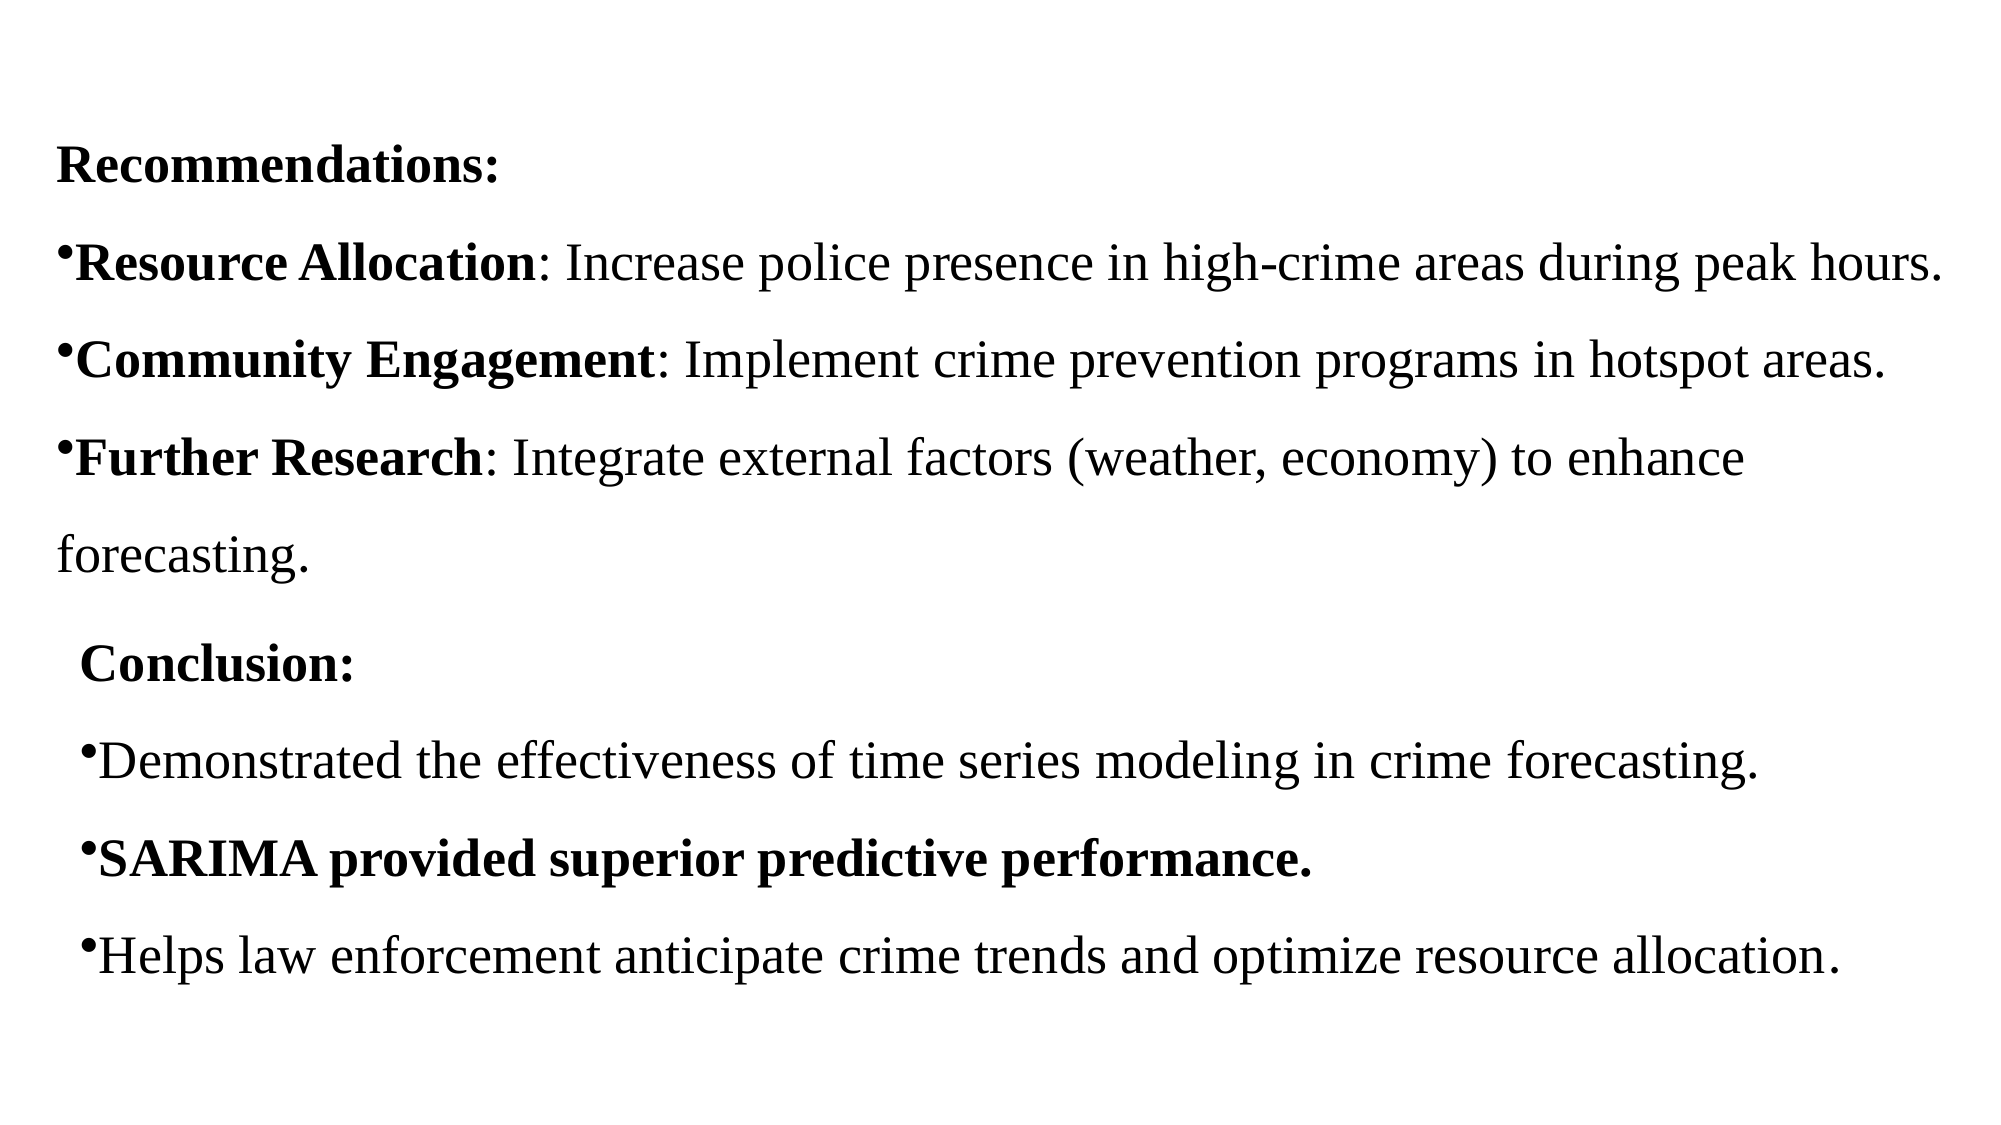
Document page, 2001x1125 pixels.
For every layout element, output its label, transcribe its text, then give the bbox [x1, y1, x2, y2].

text_box Conclusion: Demonstrated the effectiveness of time series modeling in crime forecasting. SARIMA provided superior predictive performance. Helps law enforcement anticipate crime trends and optimize resource allocation. [64, 626, 1958, 1030]
text_box Recommendations: Resource Allocation: Increase police presence in high-crime areas during peak hours. Community Engagement: Implement crime prevention programs in hotspot areas. Further Research: Integrate external factors (weather, economy) to enhance forecasting. [56, 96, 1967, 646]
